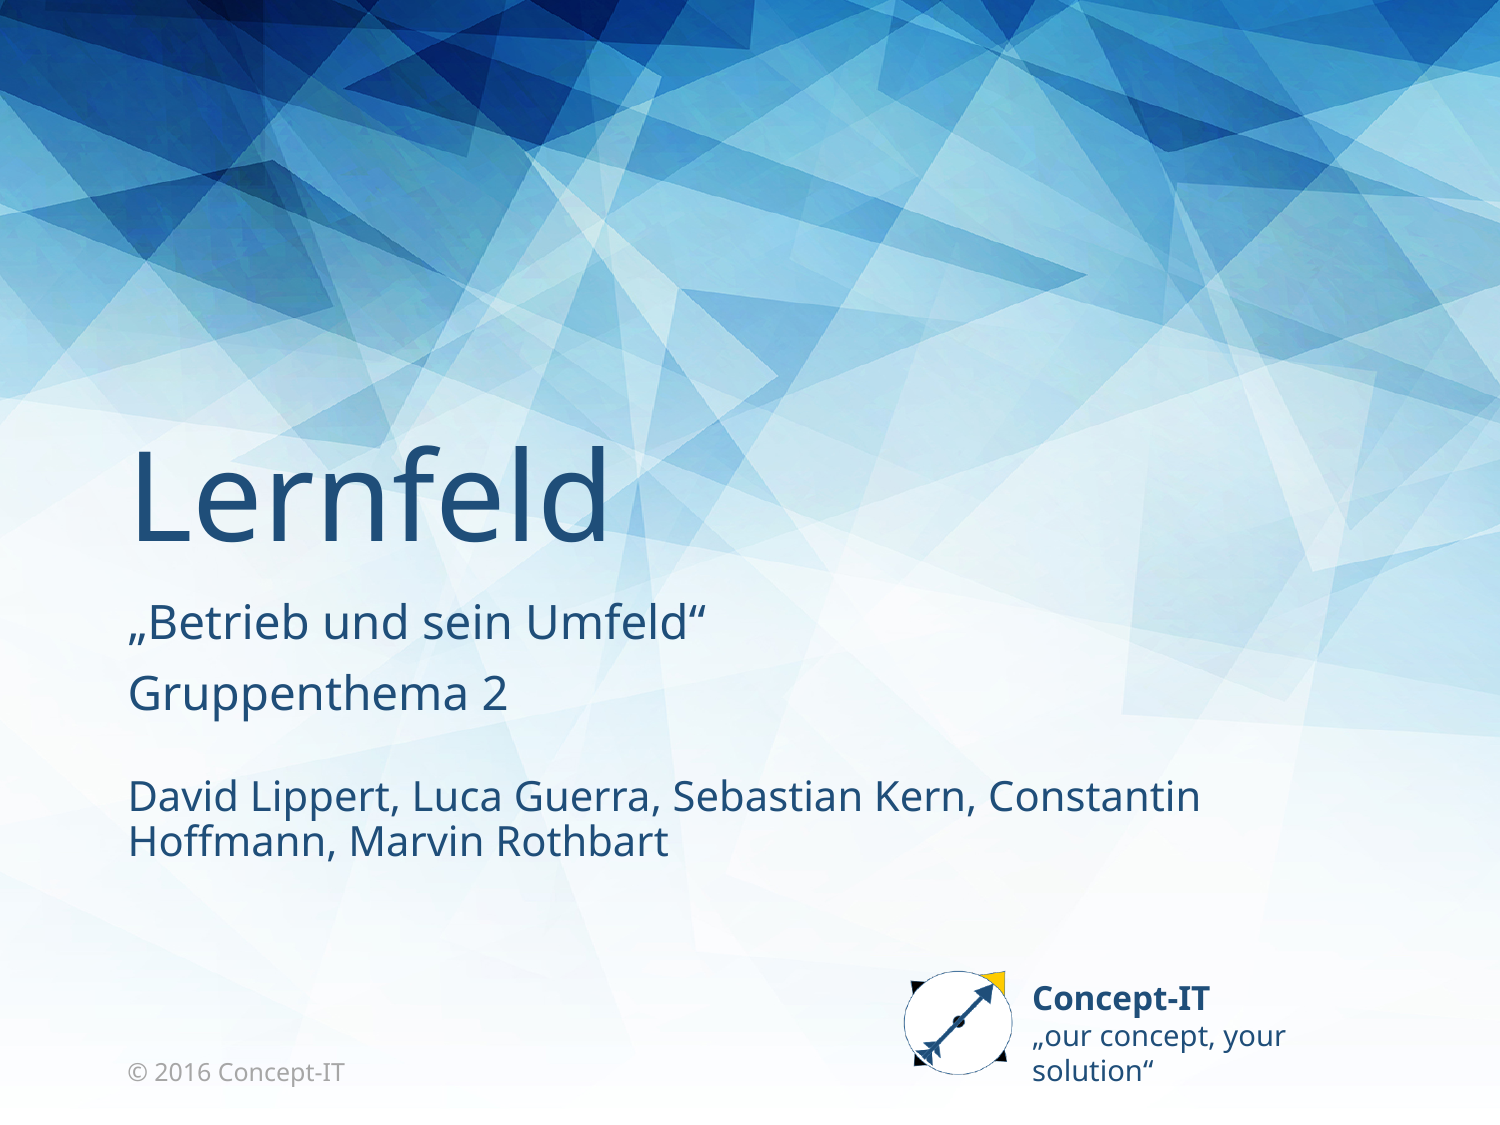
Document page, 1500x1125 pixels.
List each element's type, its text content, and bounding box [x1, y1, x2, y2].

title Lernfeld [112, 184, 1388, 576]
picture [0, 0, 1500, 1125]
list David Lippert, Luca Guerra, Sebastian Kern, Constantin Hoffmann, Marvin Rothbart [112, 768, 1388, 903]
subtitle „Betrieb und sein Umfeld“ Gruppenthema 2 [112, 590, 1388, 729]
